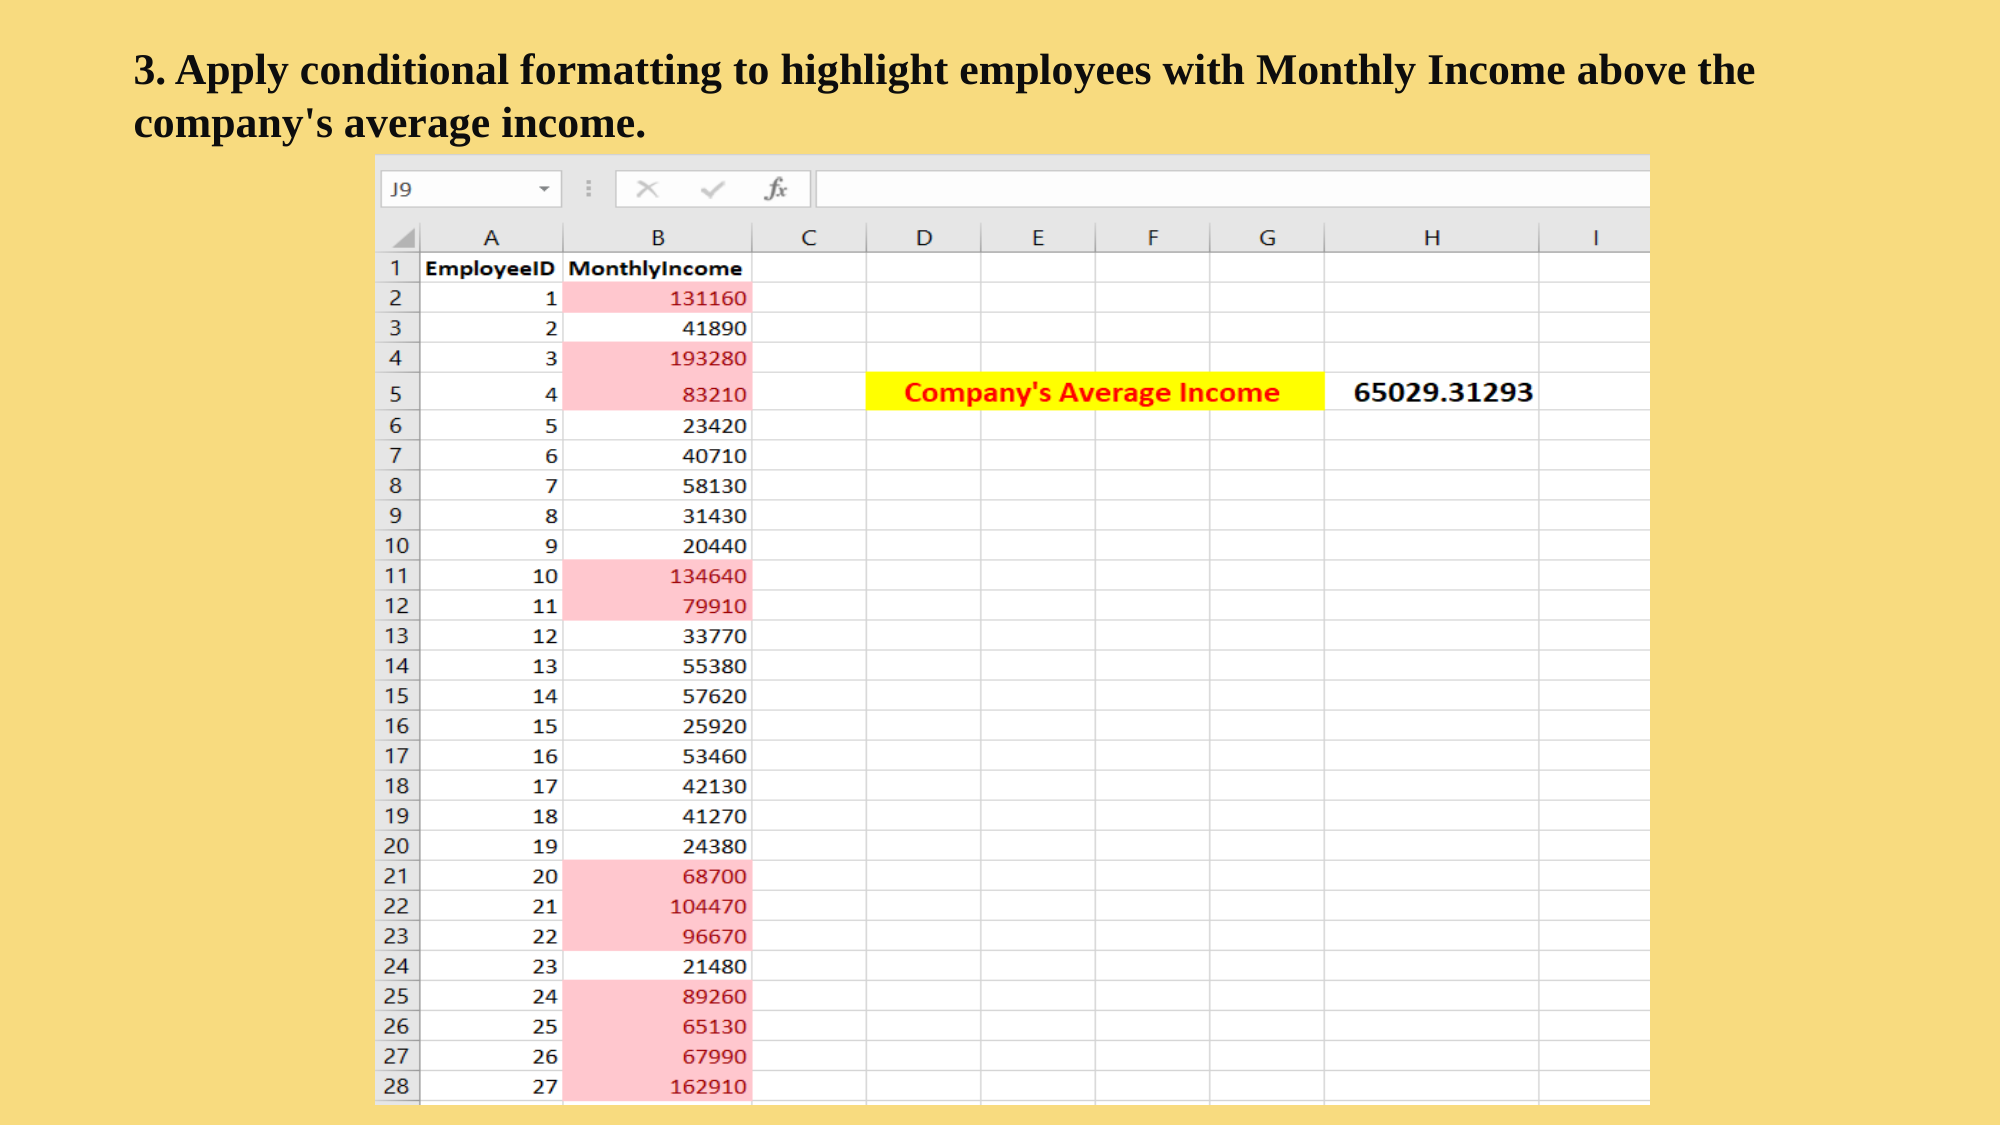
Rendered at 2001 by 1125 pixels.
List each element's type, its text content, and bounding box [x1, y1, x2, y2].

picture [375, 154, 1650, 1105]
text_box 3. Apply conditional formatting to highlight employees with Monthly Income above the company's average income. [118, 33, 1814, 154]
